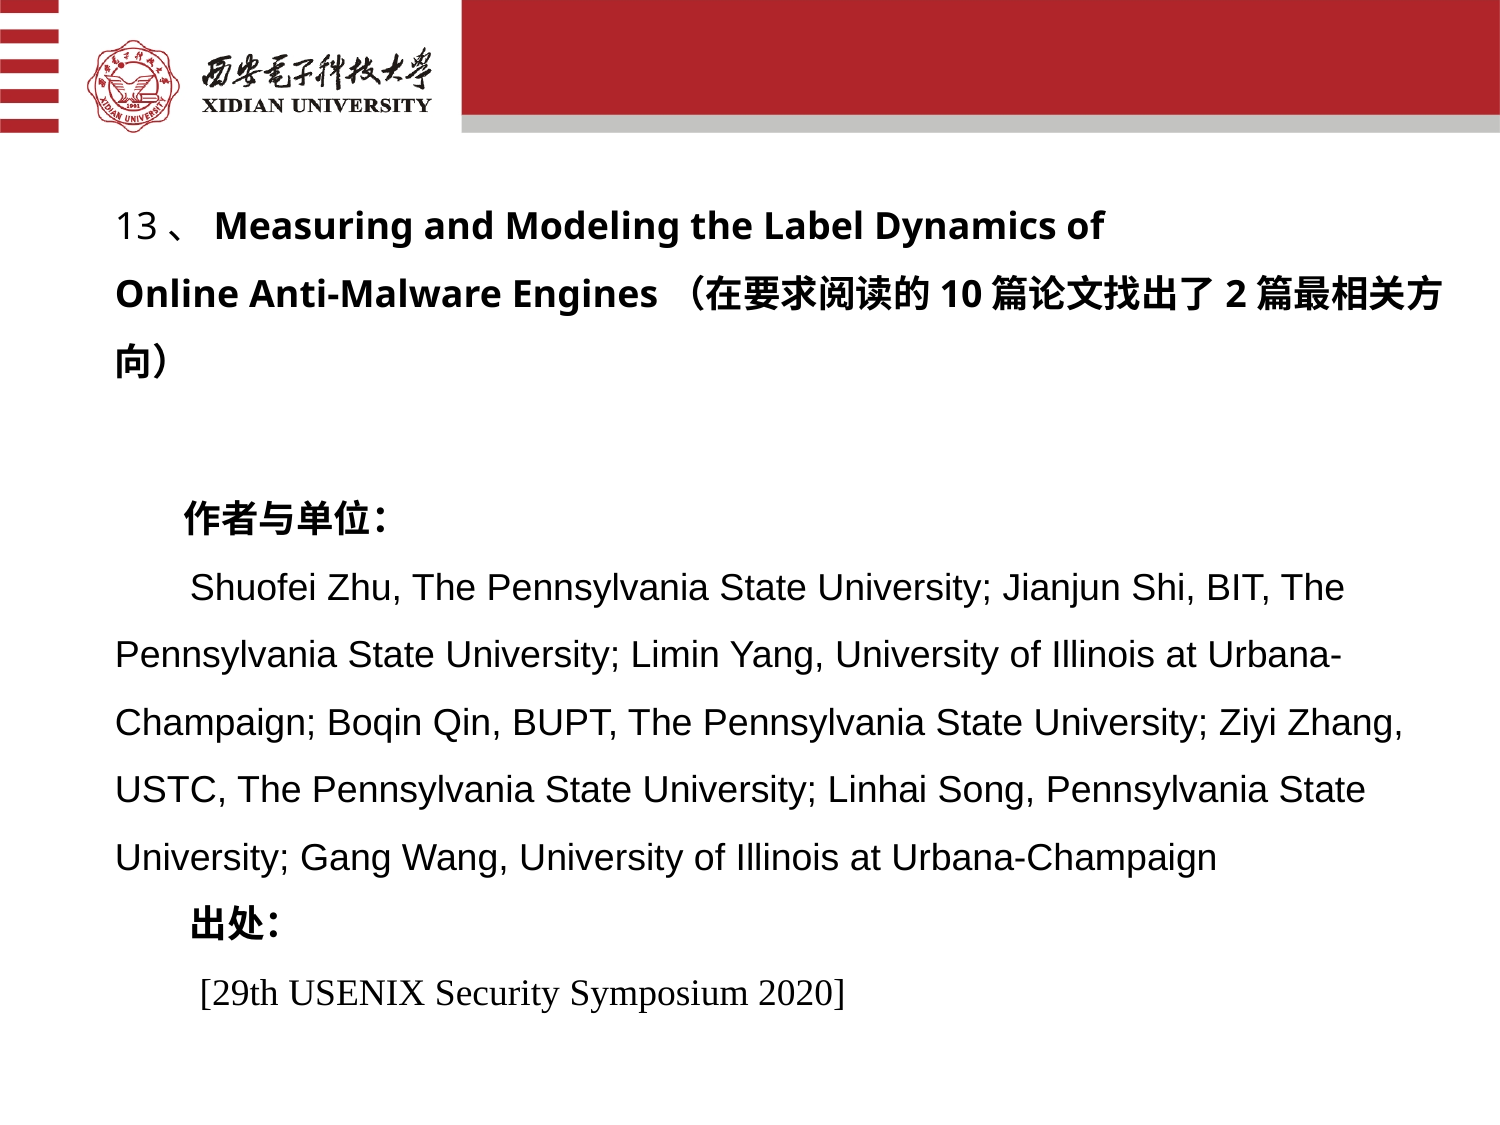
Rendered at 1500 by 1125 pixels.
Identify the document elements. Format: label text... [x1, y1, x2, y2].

picture [0, 0, 1500, 1125]
text_box 13、Measuring and Modeling the Label Dynamics of Online Anti-Malware Engines（在要求阅读的10篇论文找出了2篇最相关方向） 作者与单位： Shuofei Zhu, The Pennsylvania State University; Jianjun Shi, BIT, The Pennsylvania State University; Limin Yang, University of Illinois at Urbana-Champaign; Boqin Qin, BUPT, The Pennsylvania State University; Ziyi Zhang, USTC, The Pennsylvania State University; Linhai Song, Pennsylvania State University; Gang Wang, University of Illinois at Urbana-Champaign 出处： [29th USENIX Security Symposium 2020] [100, 172, 1483, 1020]
